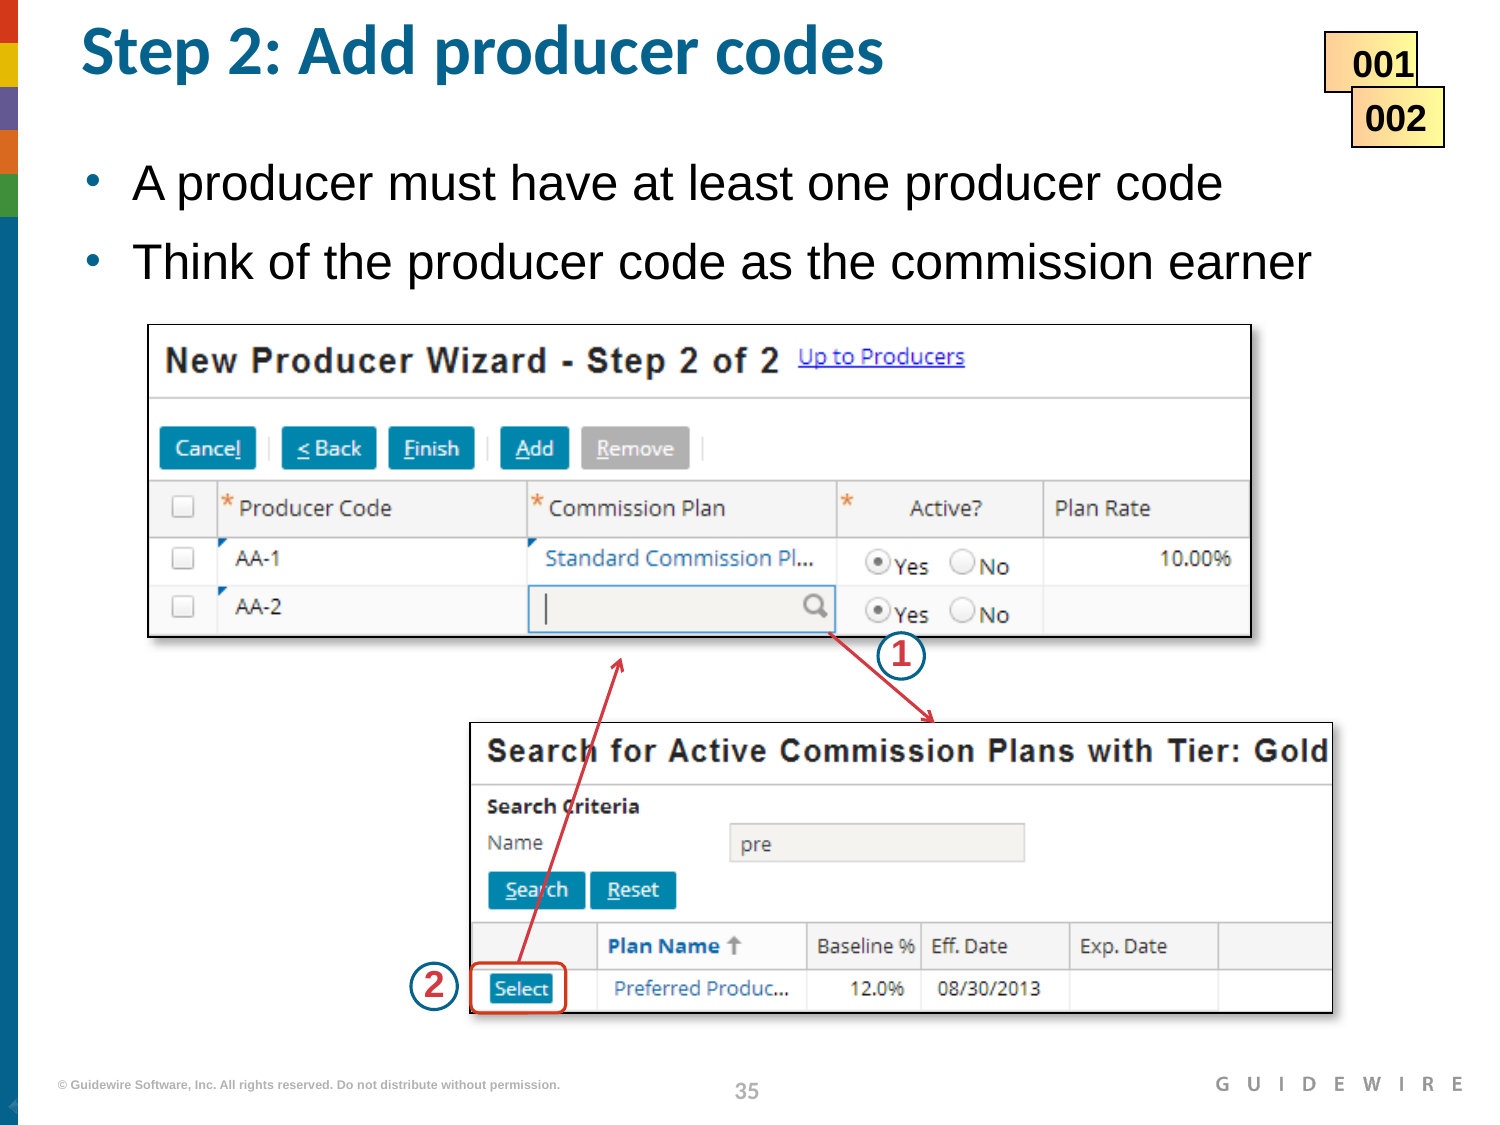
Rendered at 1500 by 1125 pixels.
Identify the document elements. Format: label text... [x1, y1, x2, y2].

text_box [599, 657, 624, 721]
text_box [410, 962, 458, 1014]
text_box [877, 632, 925, 683]
picture [470, 722, 1332, 1013]
picture [10, 1101, 18, 1111]
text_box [1351, 87, 1445, 148]
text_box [1324, 31, 1418, 93]
picture [0, 0, 18, 216]
title Step 2: Add producer codes [81, 19, 1446, 142]
list A producer must have at least one producer code Think of the producer code as the commission earner [85, 149, 1450, 1050]
picture [148, 325, 1251, 637]
picture [1215, 1073, 1480, 1096]
